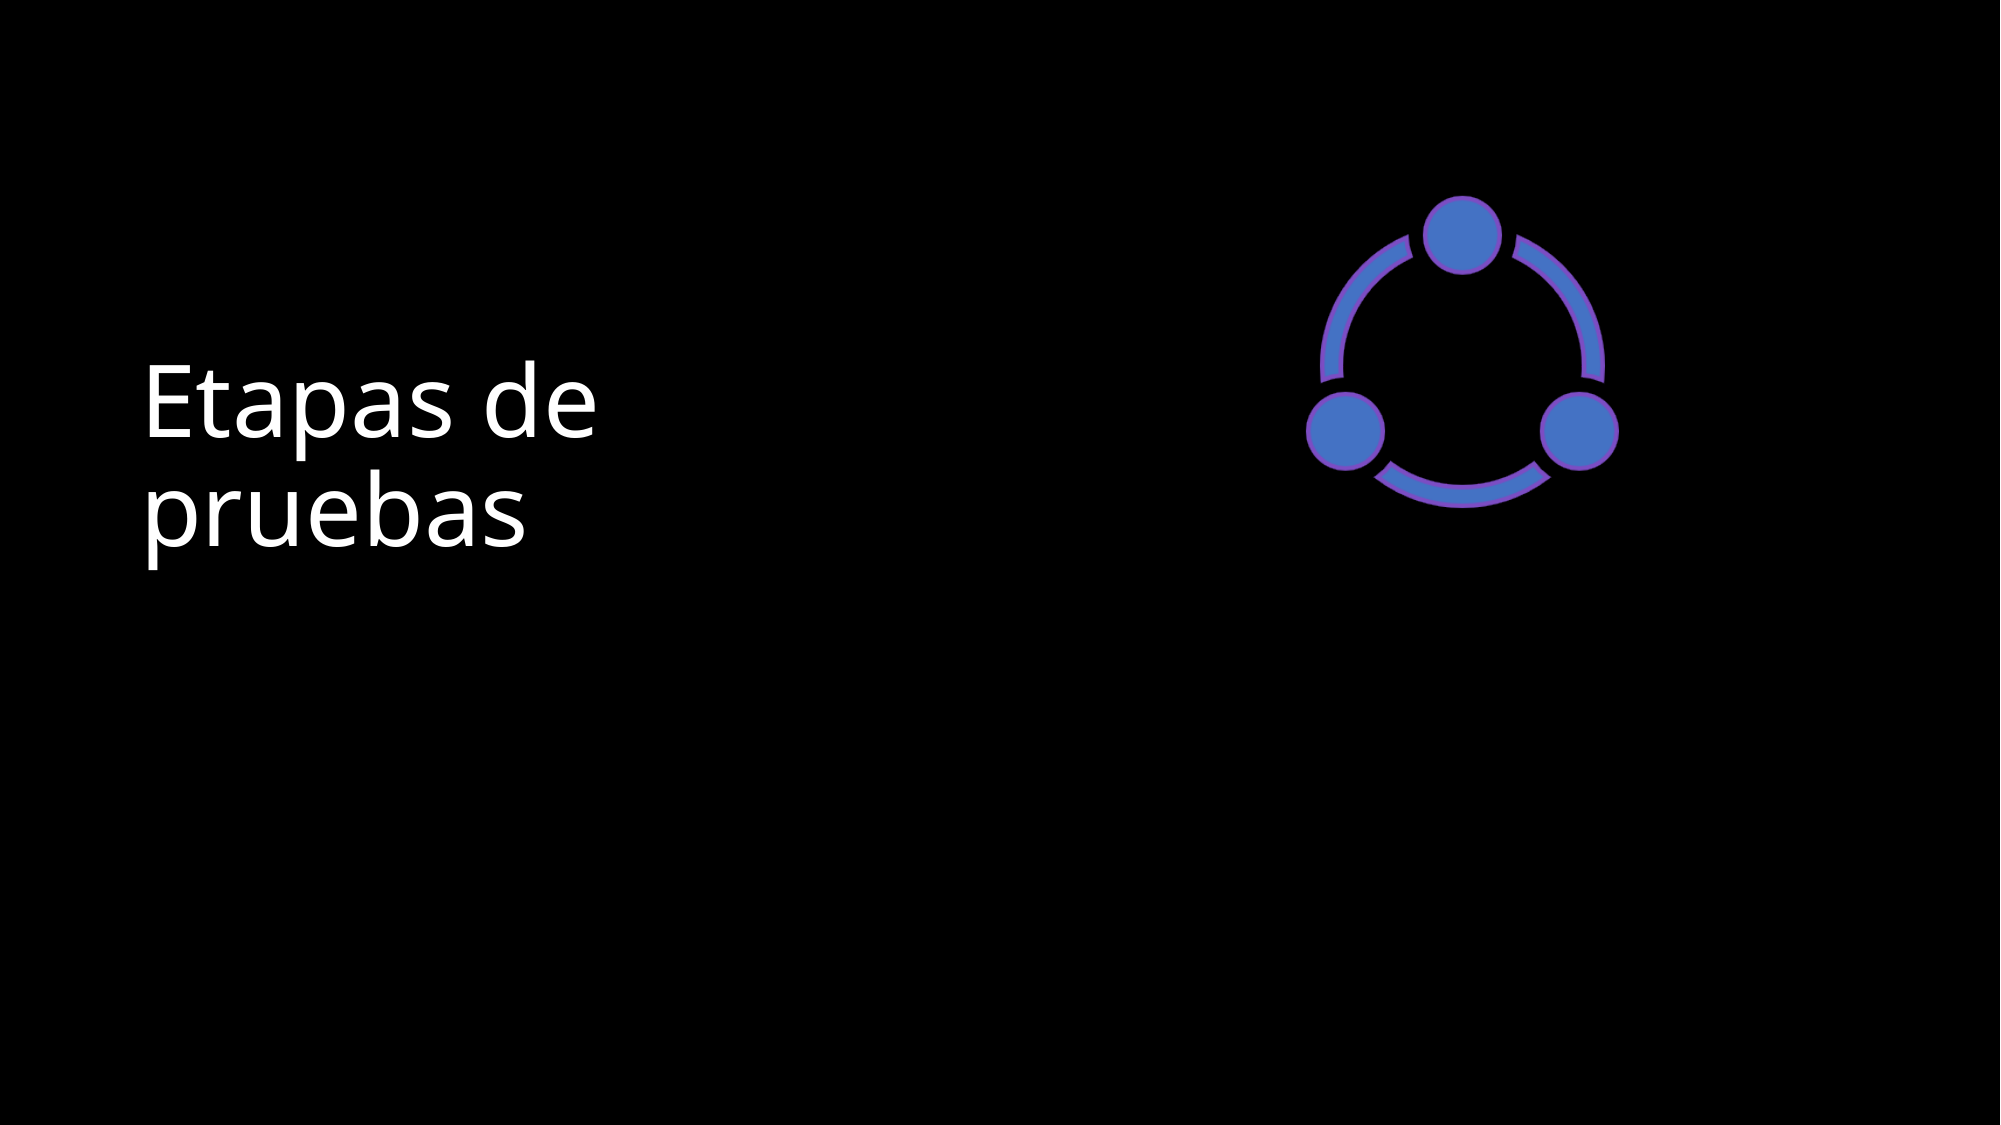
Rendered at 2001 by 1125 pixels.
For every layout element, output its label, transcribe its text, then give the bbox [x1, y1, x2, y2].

text_box Etapas de pruebas [125, 343, 1000, 576]
picture [1238, 128, 1687, 576]
